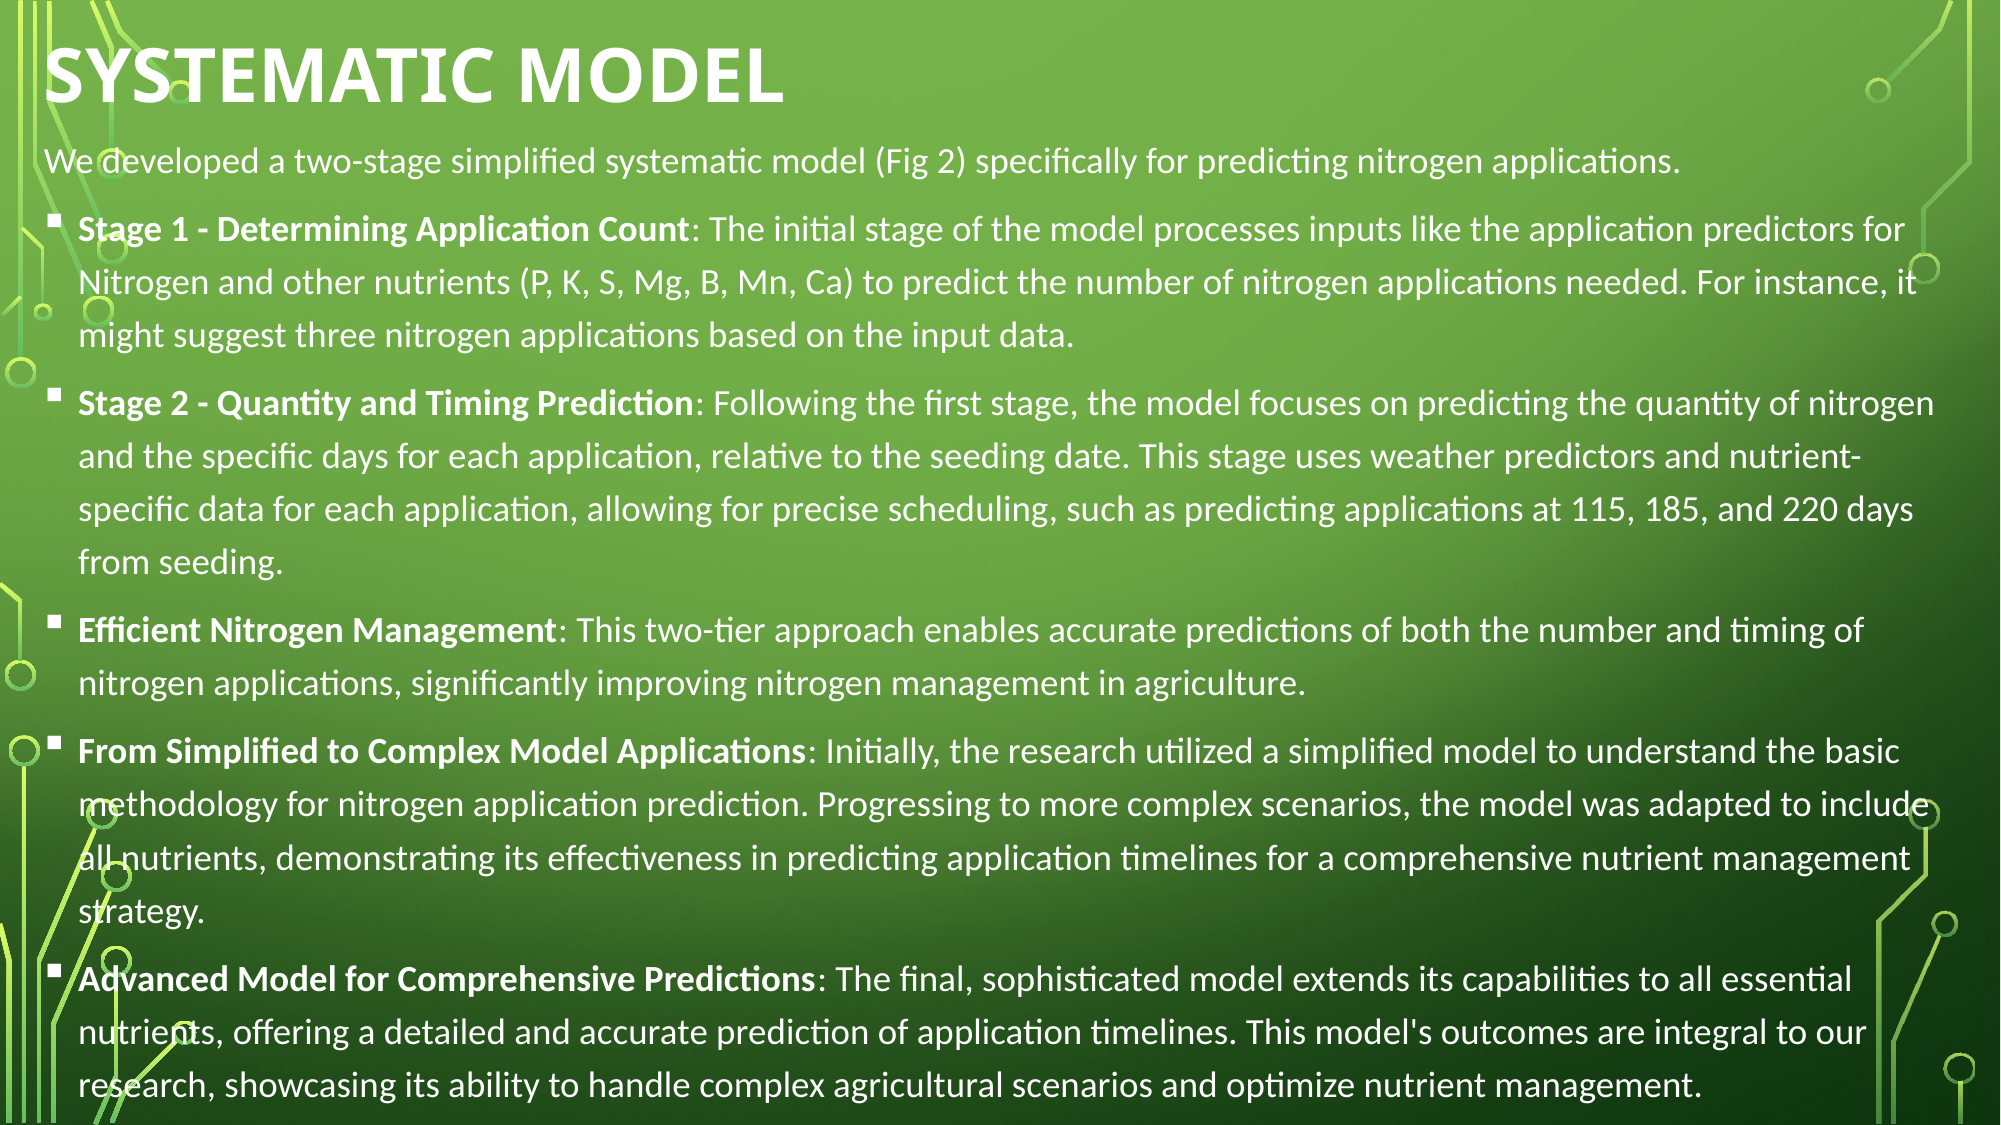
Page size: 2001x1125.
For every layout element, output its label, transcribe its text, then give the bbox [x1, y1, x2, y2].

list We developed a two-stage simplified systematic model (Fig 2) specifically for predicting nitrogen applications. Stage 1 - Determining Application Count: The initial stage of the model processes inputs like the application predictors for Nitrogen and other nutrients (P, K, S, Mg, B, Mn, Ca) to predict the number of nitrogen applications needed. For instance, it might suggest three nitrogen applications based on the input data. Stage 2 - Quantity and Timing Prediction: Following the first stage, the model focuses on predicting the quantity of nitrogen and the specific days for each application, relative to the seeding date. This stage uses weather predictors and nutrient-specific data for each application, allowing for precise scheduling, such as predicting applications at 115, 185, and 220 days from seeding. Efficient Nitrogen Management: This two-tier approach enables accurate predictions of both the number and timing of nitrogen applications, significantly improving nitrogen management in agriculture. From Simplified to Complex Model Applications: Initially, the research utilized a simplified model to understand the basic methodology for nitrogen application prediction. Progressing to more complex scenarios, the model was adapted to include all nutrients, demonstrating its effectiveness in predicting application timelines for a comprehensive nutrient management strategy. Advanced Model for Comprehensive Predictions: The final, sophisticated model extends its capabilities to all essential nutrients, offering a detailed and accurate prediction of application timelines. This model's outcomes are integral to our research, showcasing its ability to handle complex agricultural scenarios and optimize nutrient management. [28, 120, 1972, 1125]
title SYSTEMATIC MODEL [28, 0, 1674, 120]
